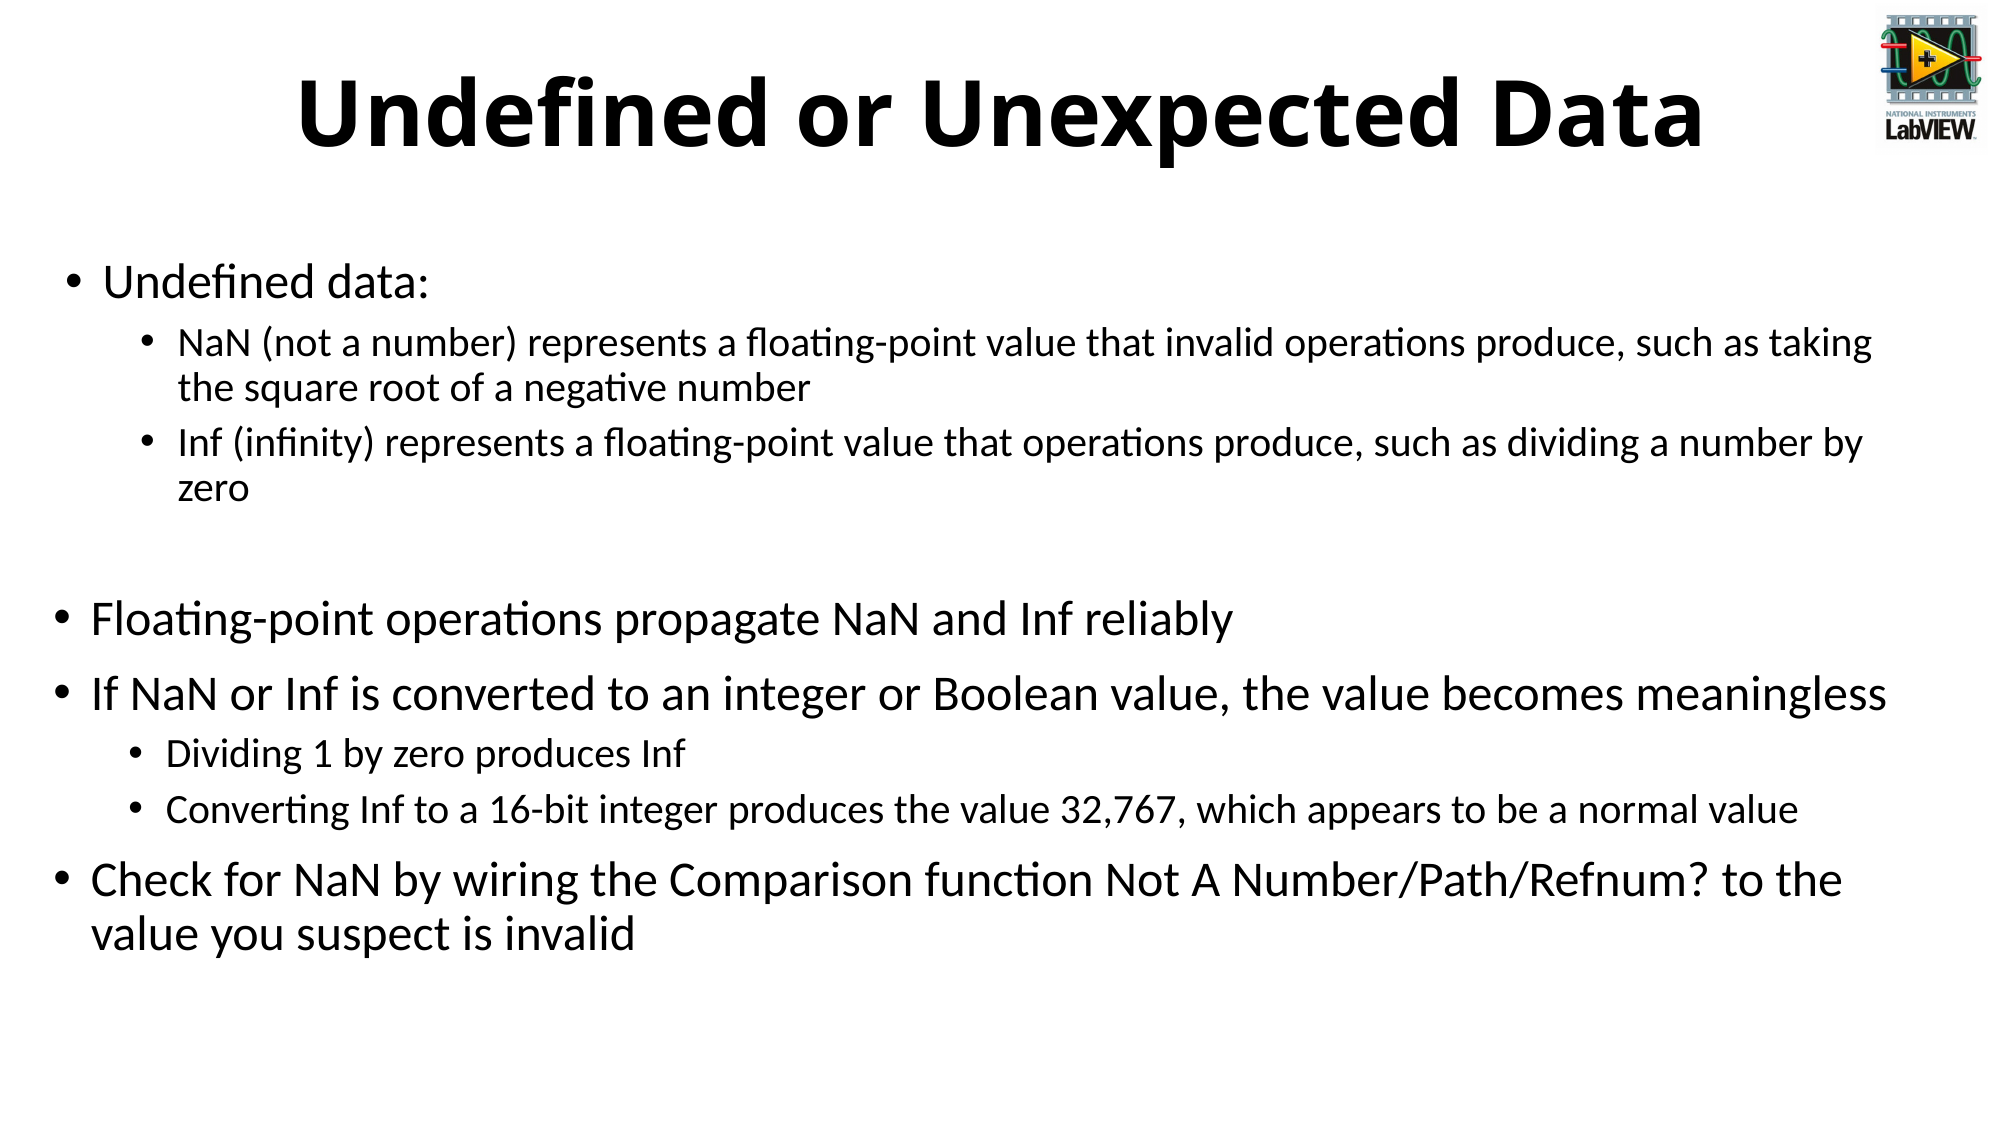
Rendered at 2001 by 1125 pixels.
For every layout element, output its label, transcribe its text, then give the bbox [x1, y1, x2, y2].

text_box Undefined data: NaN (not a number) represents a floating-point value that invalid operations produce, such as taking the square root of a negative number Inf (infinity) represents a floating-point value that operations produce, such as dividing a number by zero [50, 248, 1944, 585]
text_box Floating-point operations propagate NaN and Inf reliably If NaN or Inf is converted to an integer or Boolean value, the value becomes meaningless Dividing 1 by zero produces Inf Converting Inf to a 16-bit integer produces the value 32,767, which appears to be a normal value Check for NaN by wiring the Comparison function Not A Number/Path/Refnum? to the value you suspect is invalid [38, 585, 1979, 1098]
picture [1875, 3, 1988, 155]
text_box Undefined or Unexpected Data [81, 60, 1922, 174]
